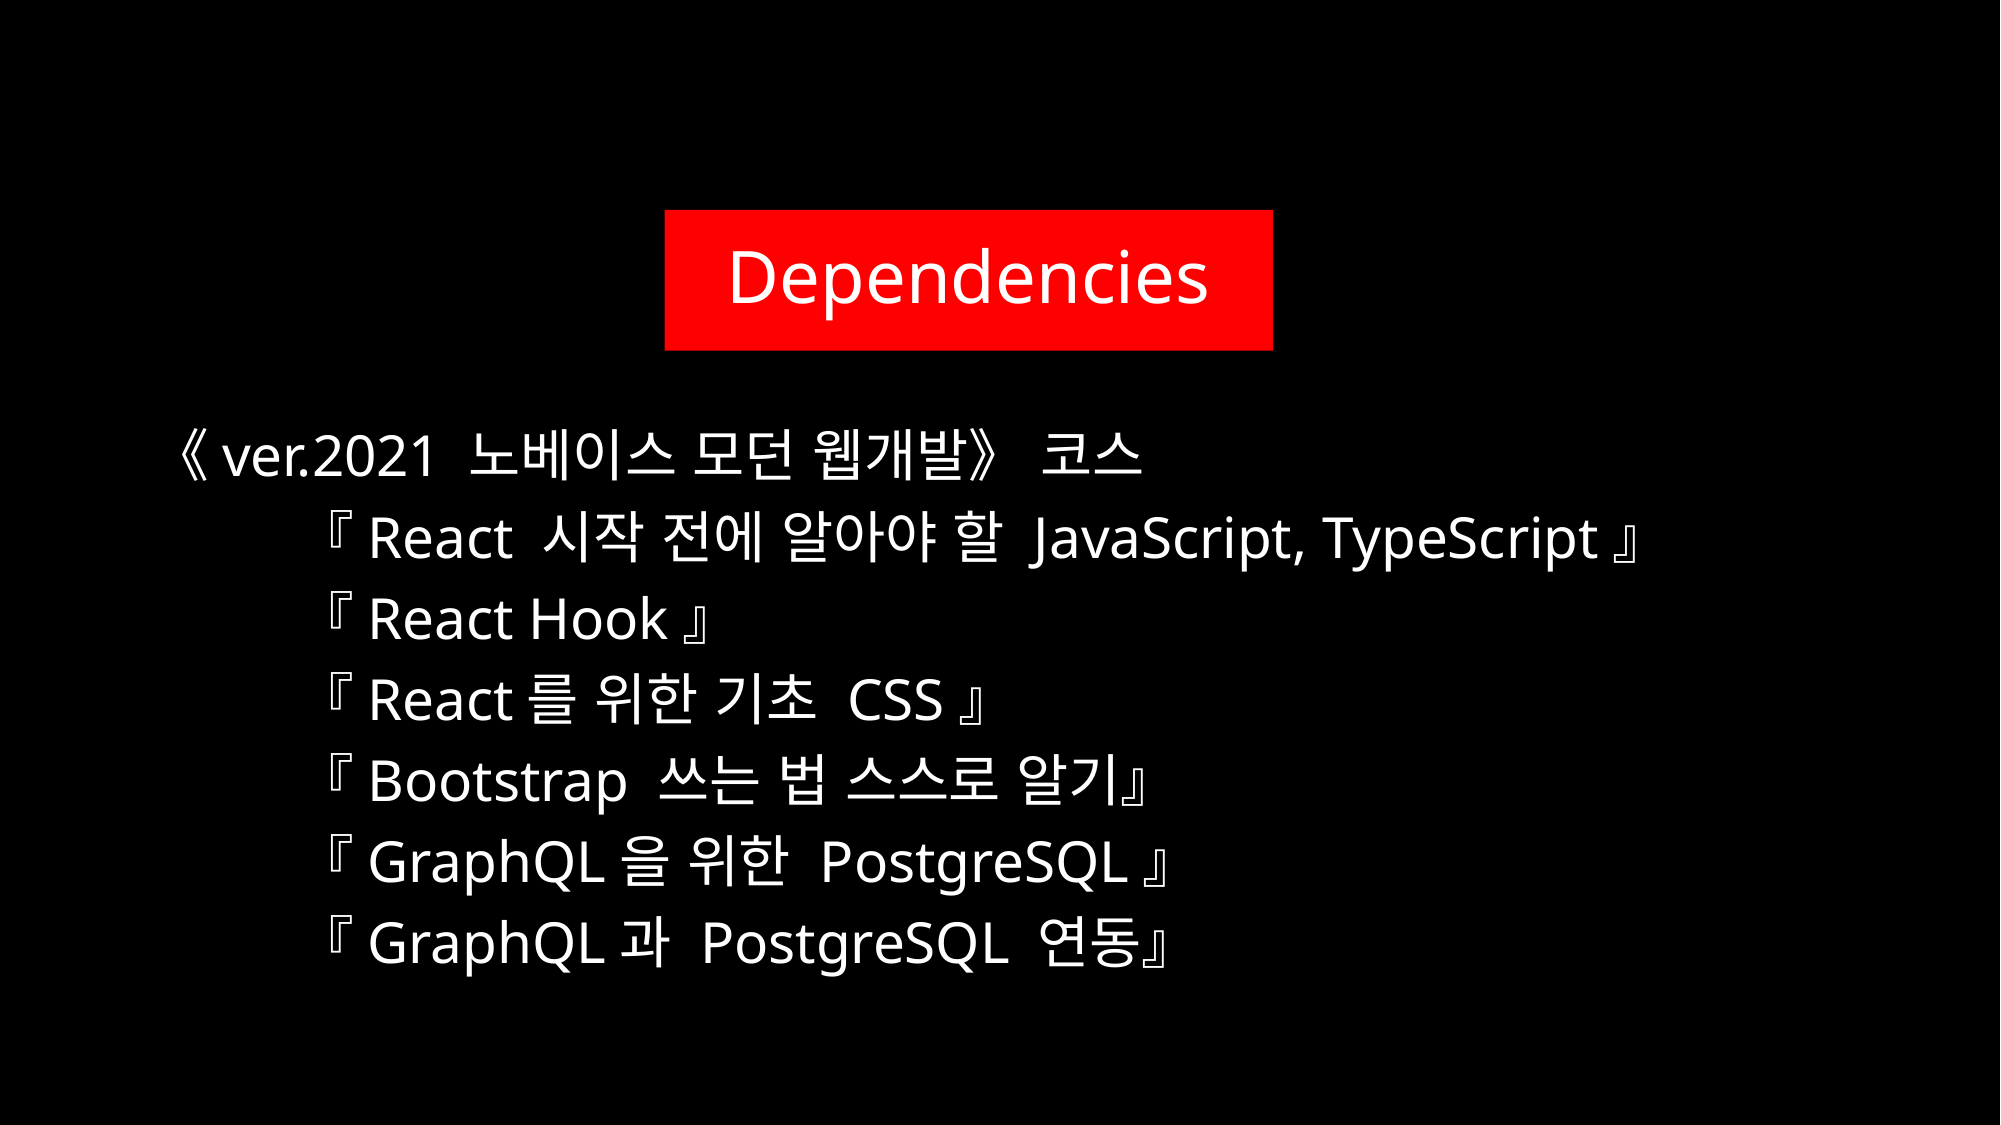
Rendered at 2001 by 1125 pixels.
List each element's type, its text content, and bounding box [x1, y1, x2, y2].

list 《ver.2021 노베이스 모던 웹개발》 코스 『React 시작 전에 알아야 할 JavaScript, TypeScript』 『React Hook』 『React를 위한 기초 CSS』 『Bootstrap 쓰는 법 스스로 알기』 『GraphQL을 위한 PostgreSQL』 『GraphQL과 PostgreSQL 연동』 [137, 420, 1863, 986]
title Dependencies [664, 209, 1273, 351]
